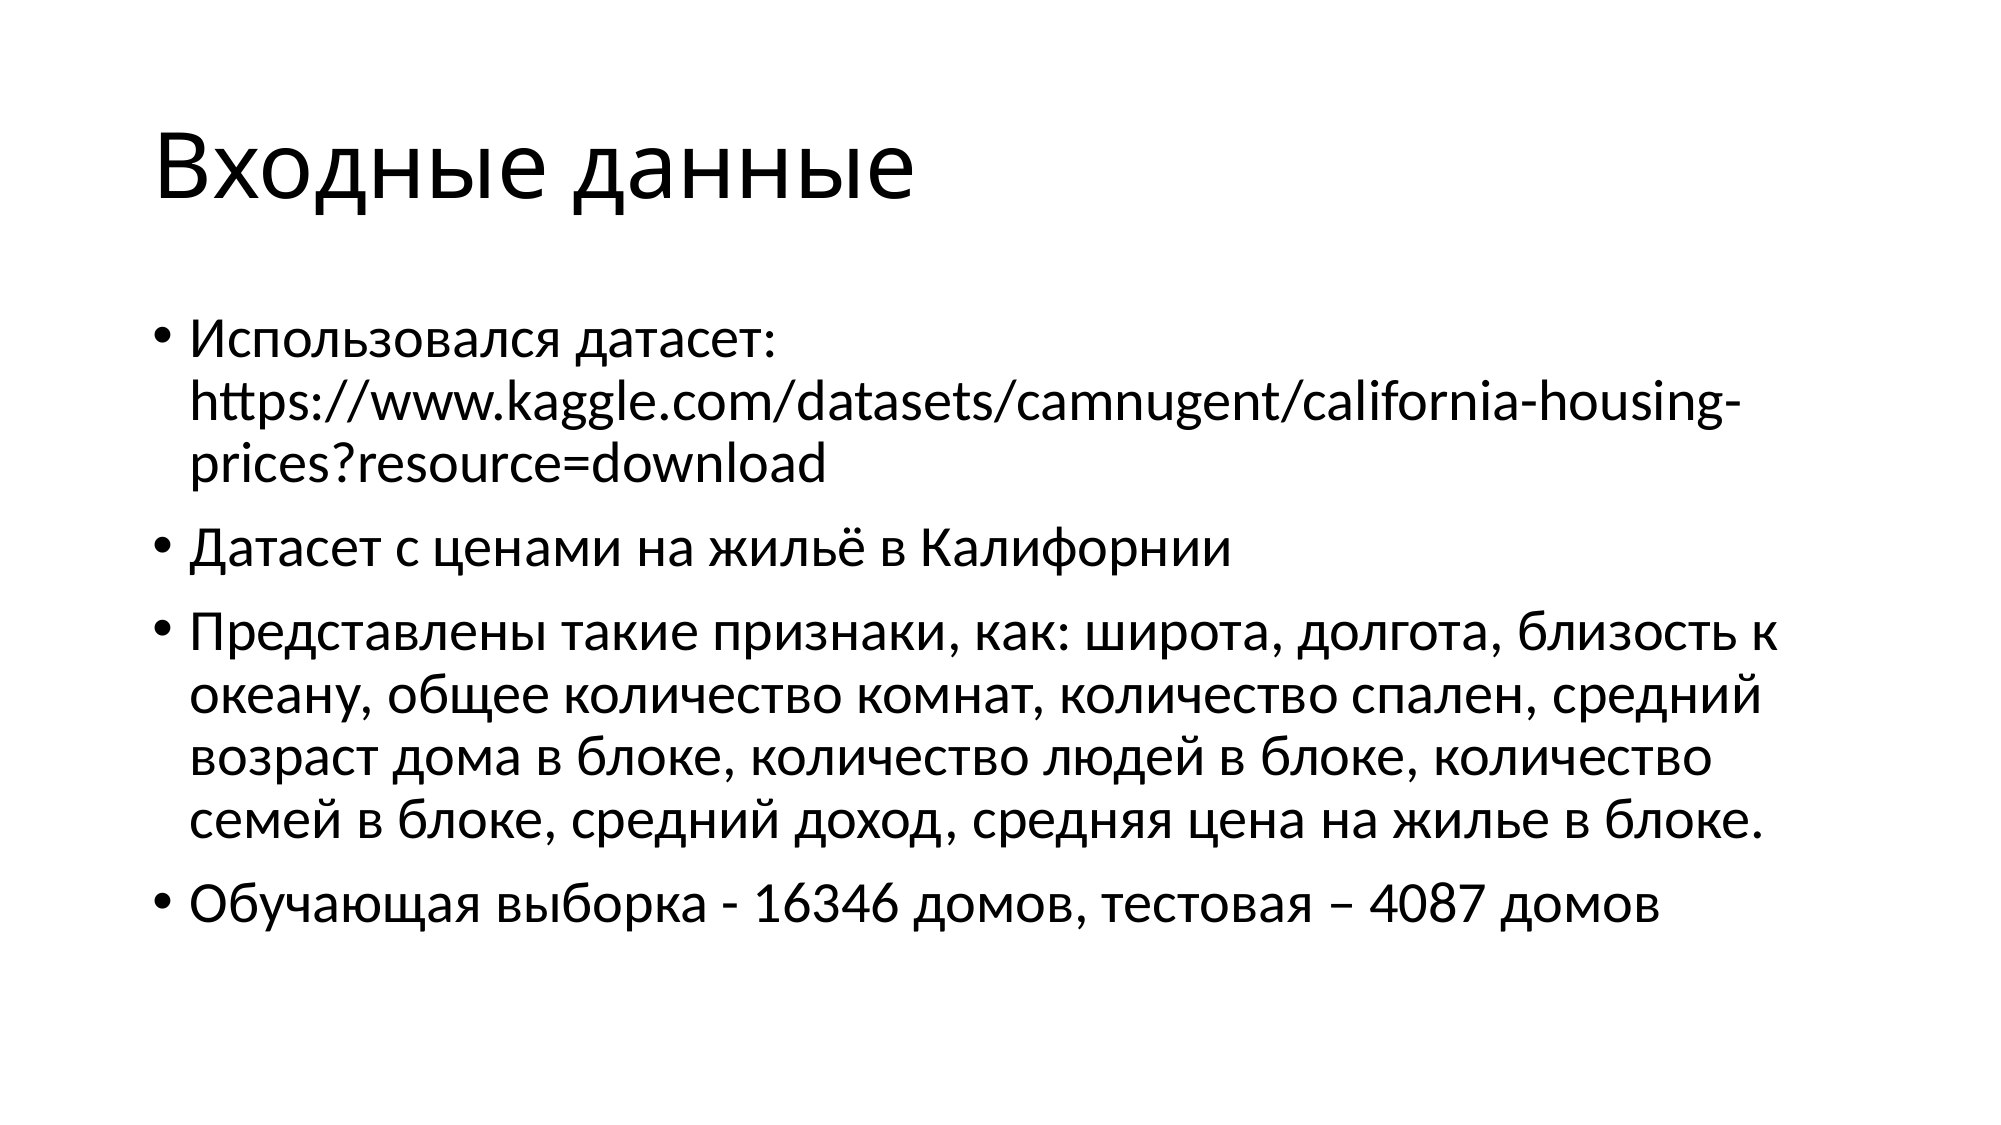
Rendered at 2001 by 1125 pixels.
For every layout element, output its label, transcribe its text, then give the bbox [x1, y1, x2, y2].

title Входные данные [137, 59, 1863, 278]
list Использовался датасет: https://www.kaggle.com/datasets/camnugent/california-housing-prices?resource=download Датасет с ценами на жильё в Калифорнии Представлены такие признаки, как: широта, долгота, близость к океану, общее количество комнат, количество спален, средний возраст дома в блоке, количество людей в блоке, количество семей в блоке, средний доход, средняя цена на жилье в блоке. Обучающая выборка - 16346 домов, тестовая – 4087 домов [137, 299, 1863, 1014]
